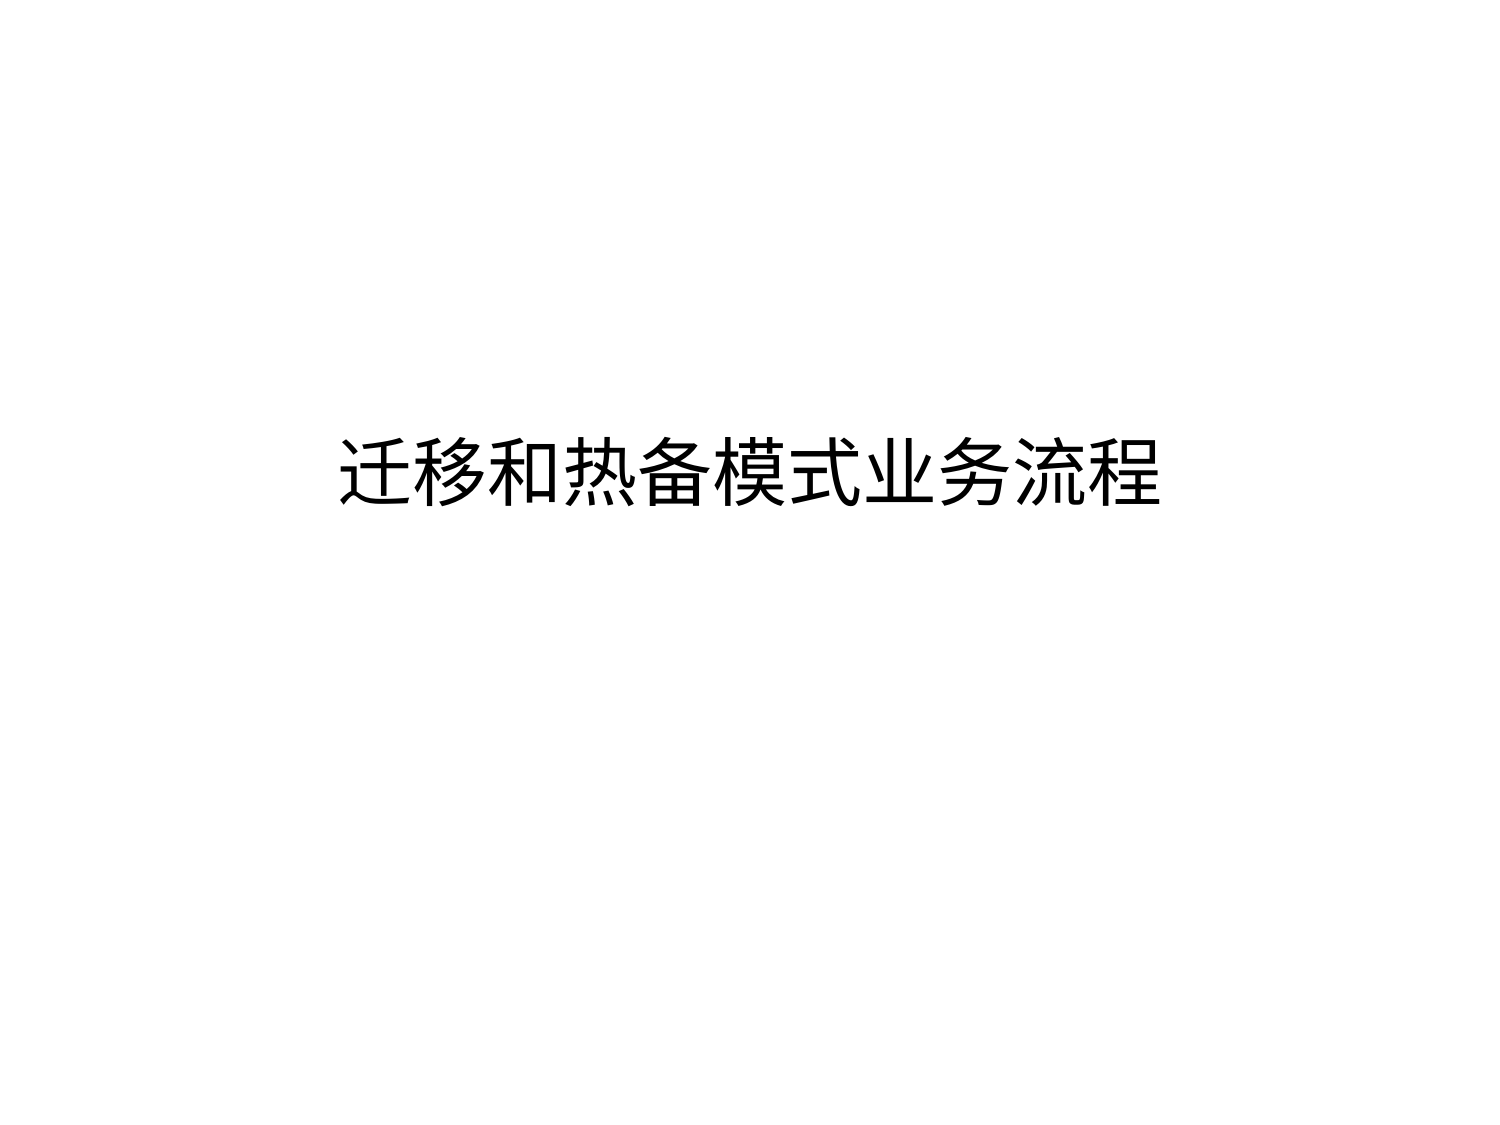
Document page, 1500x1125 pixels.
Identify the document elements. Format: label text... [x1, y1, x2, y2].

title 迁移和热备模式业务流程 [112, 349, 1388, 591]
